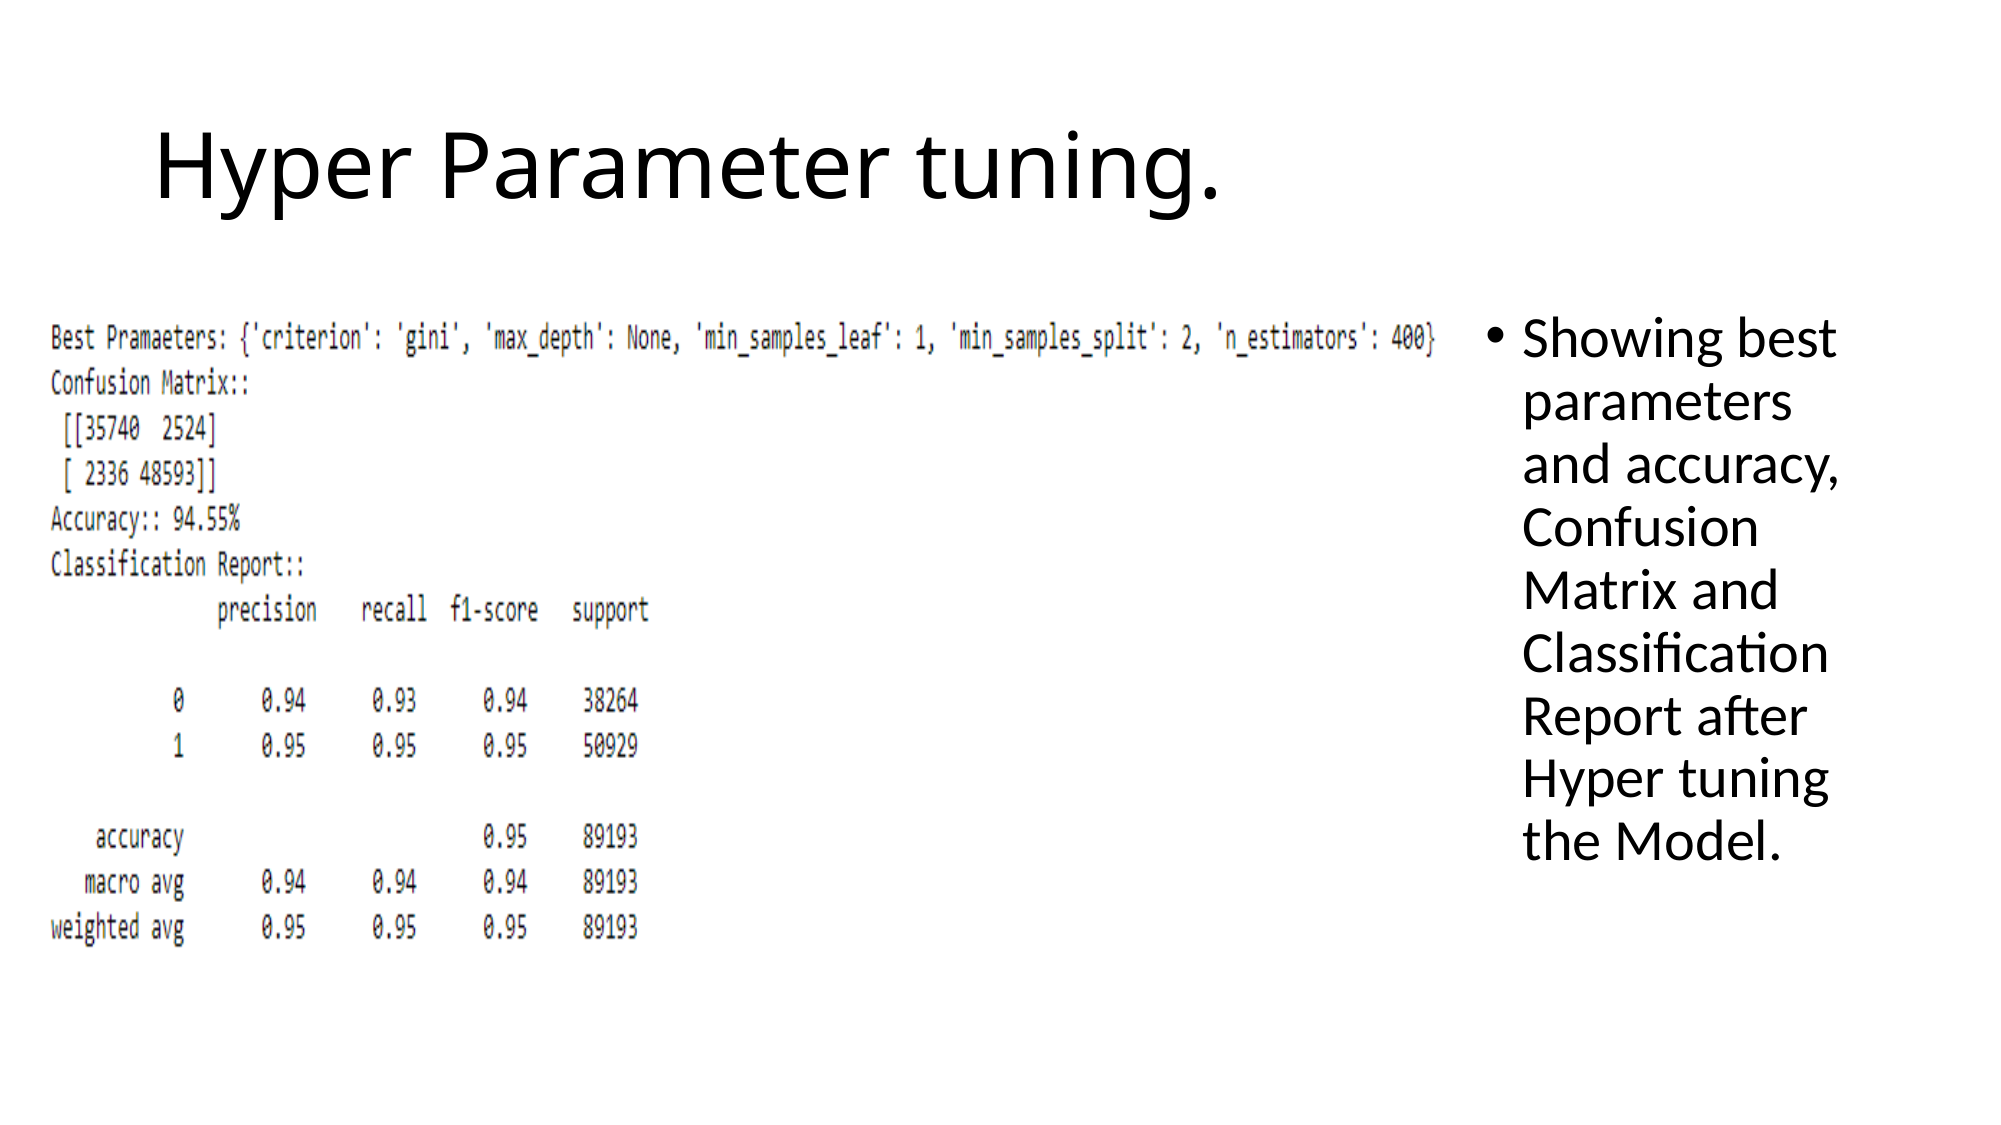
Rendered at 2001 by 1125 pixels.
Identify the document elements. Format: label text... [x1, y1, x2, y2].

picture [34, 299, 1451, 1014]
title Hyper Parameter tuning. [137, 59, 1863, 278]
list Showing best parameters and accuracy, Confusion Matrix and Classification Report after Hyper tuning the Model. [1470, 299, 1863, 1014]
